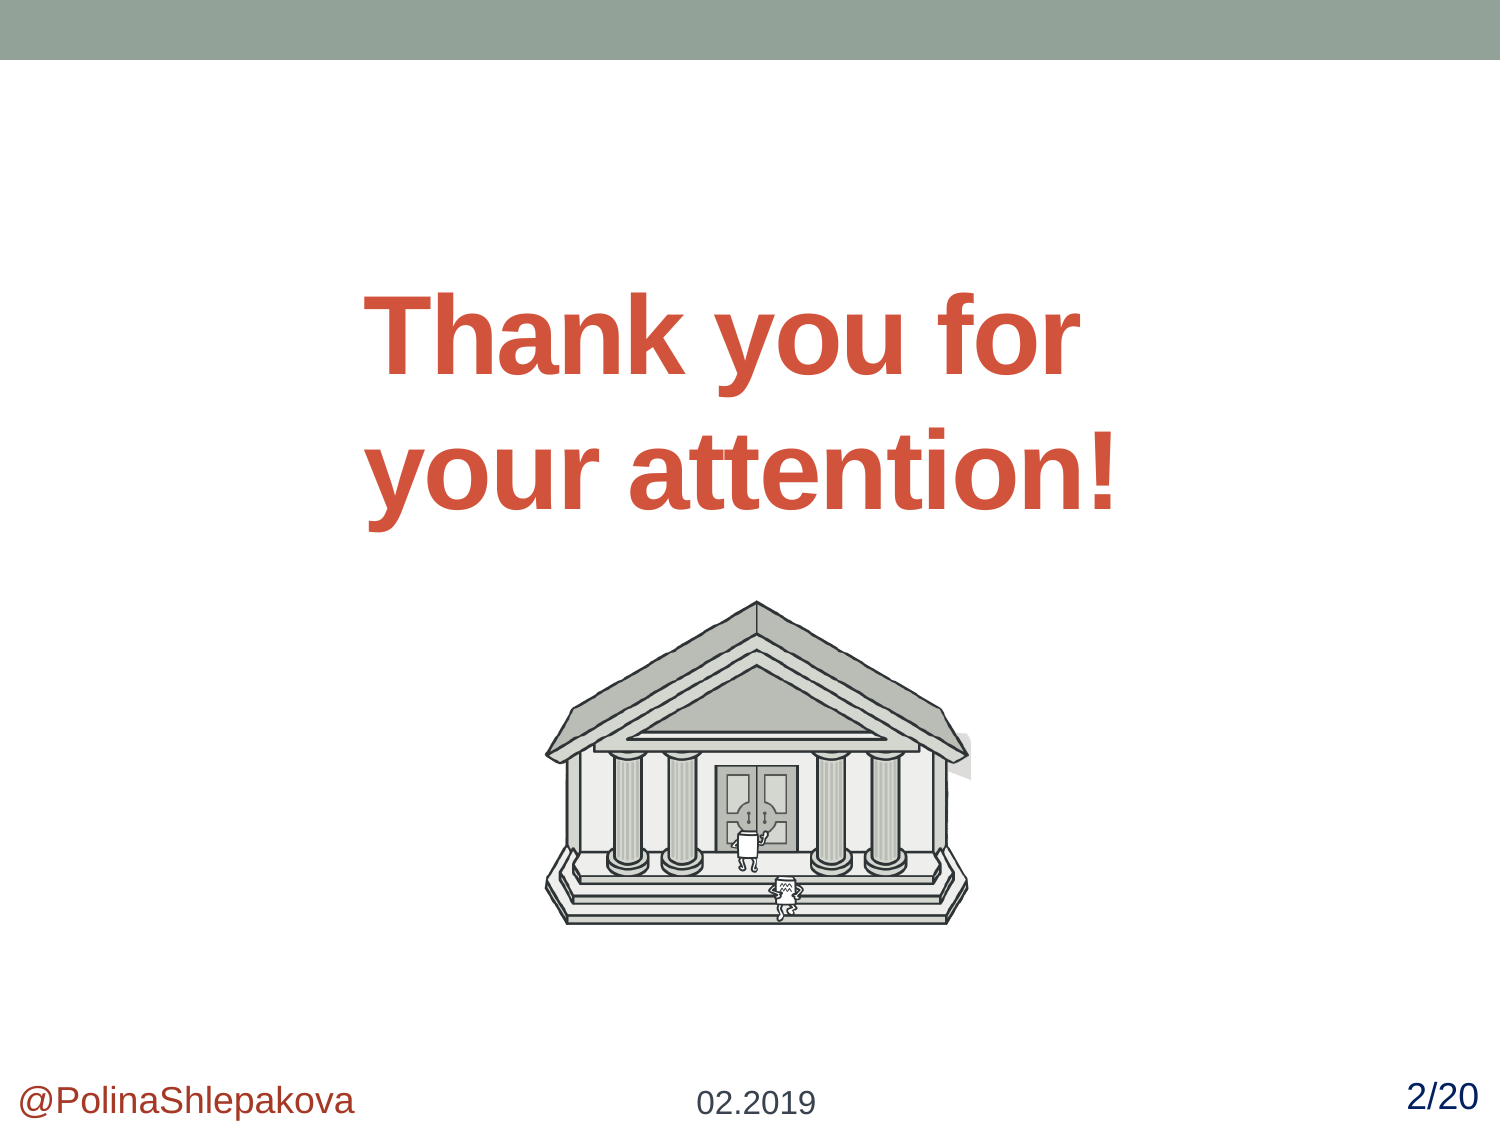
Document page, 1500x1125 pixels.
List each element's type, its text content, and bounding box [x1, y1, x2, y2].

text_box @PolinaShlepakova [2, 1068, 370, 1125]
picture [542, 597, 971, 932]
title Thank you for your attention! [348, 101, 1188, 693]
text_box 02.2019 [681, 1073, 832, 1125]
text_box 2/20 [1391, 1064, 1495, 1125]
